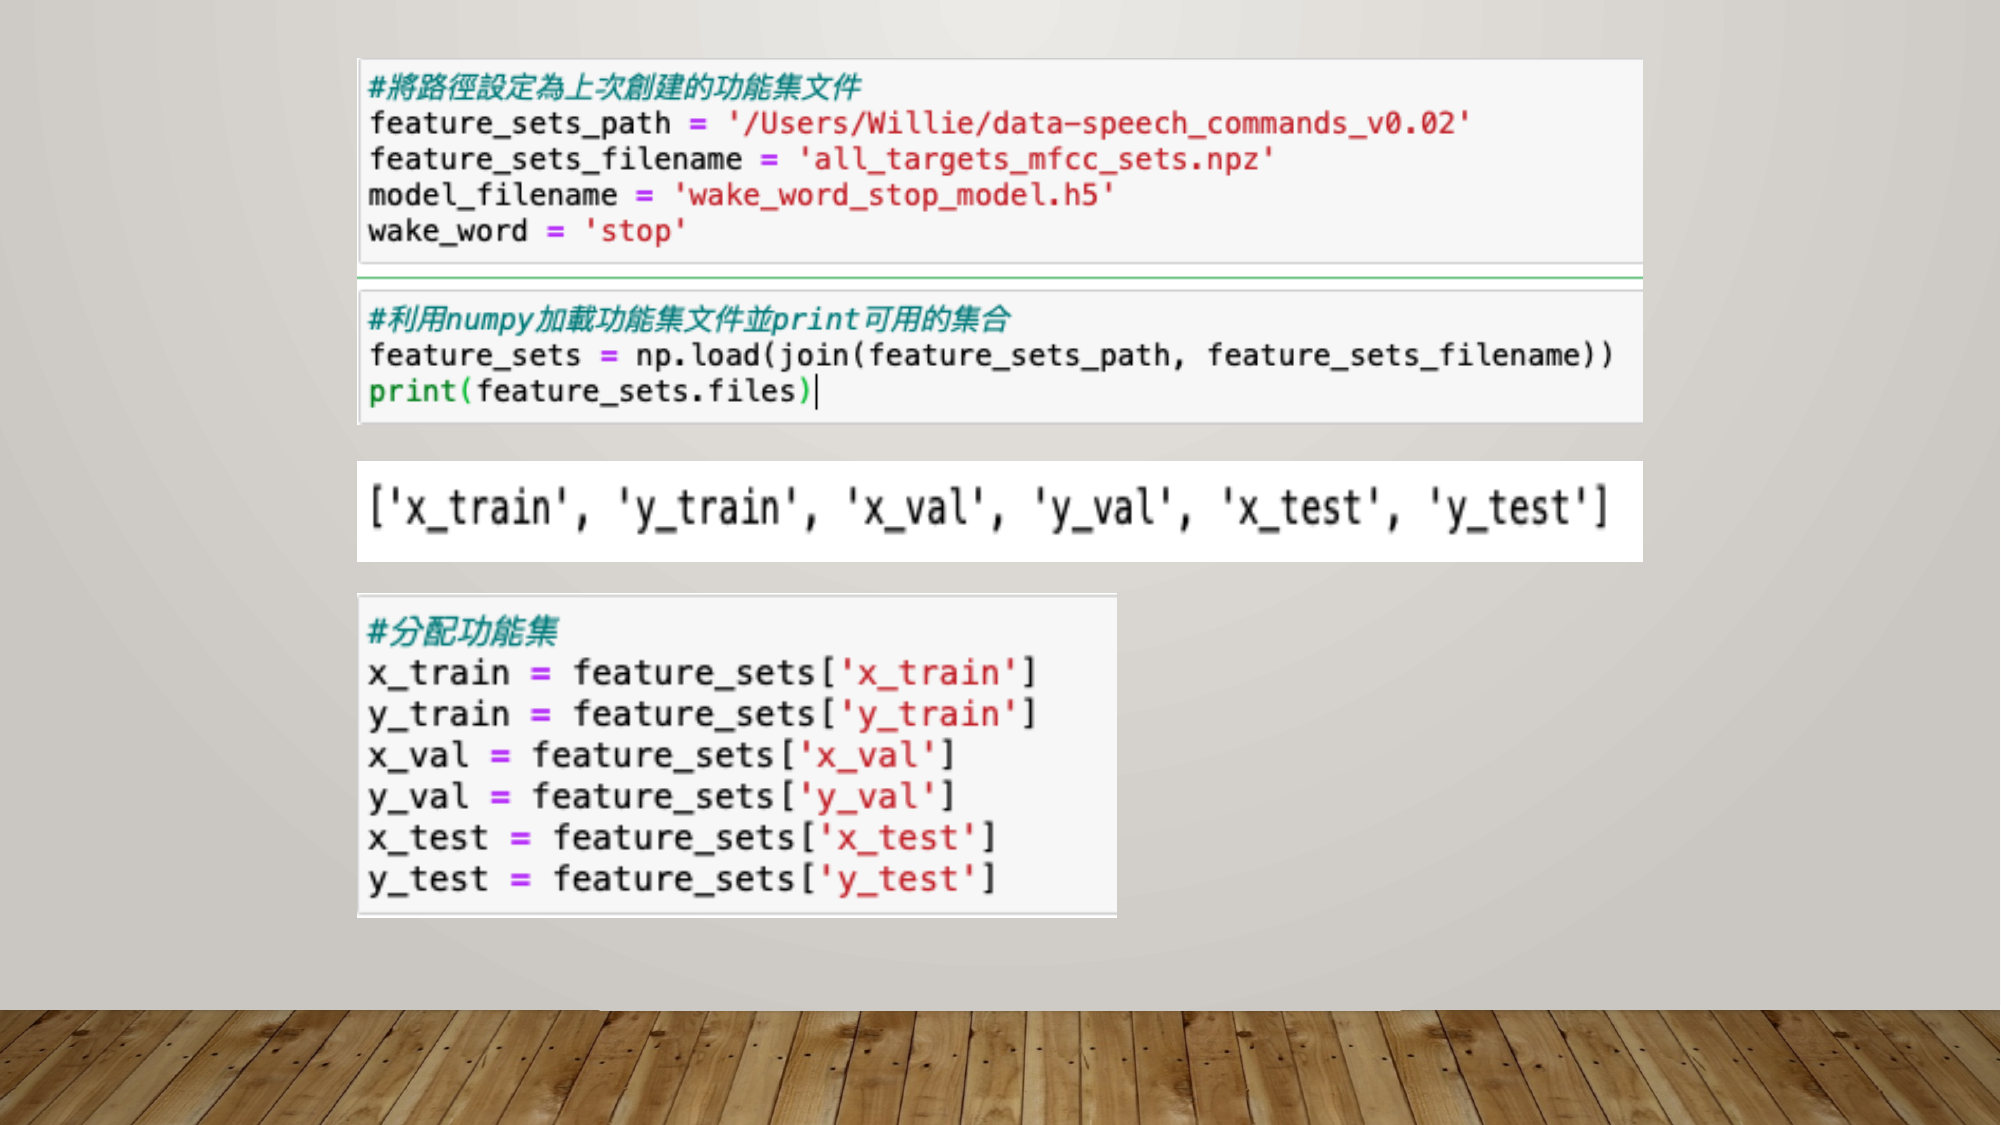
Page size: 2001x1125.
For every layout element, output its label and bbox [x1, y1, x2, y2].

text_box [0, 0, 2000, 1004]
picture [0, 1006, 2000, 1125]
list [357, 58, 1643, 425]
picture [357, 593, 1117, 919]
picture [357, 461, 1643, 562]
